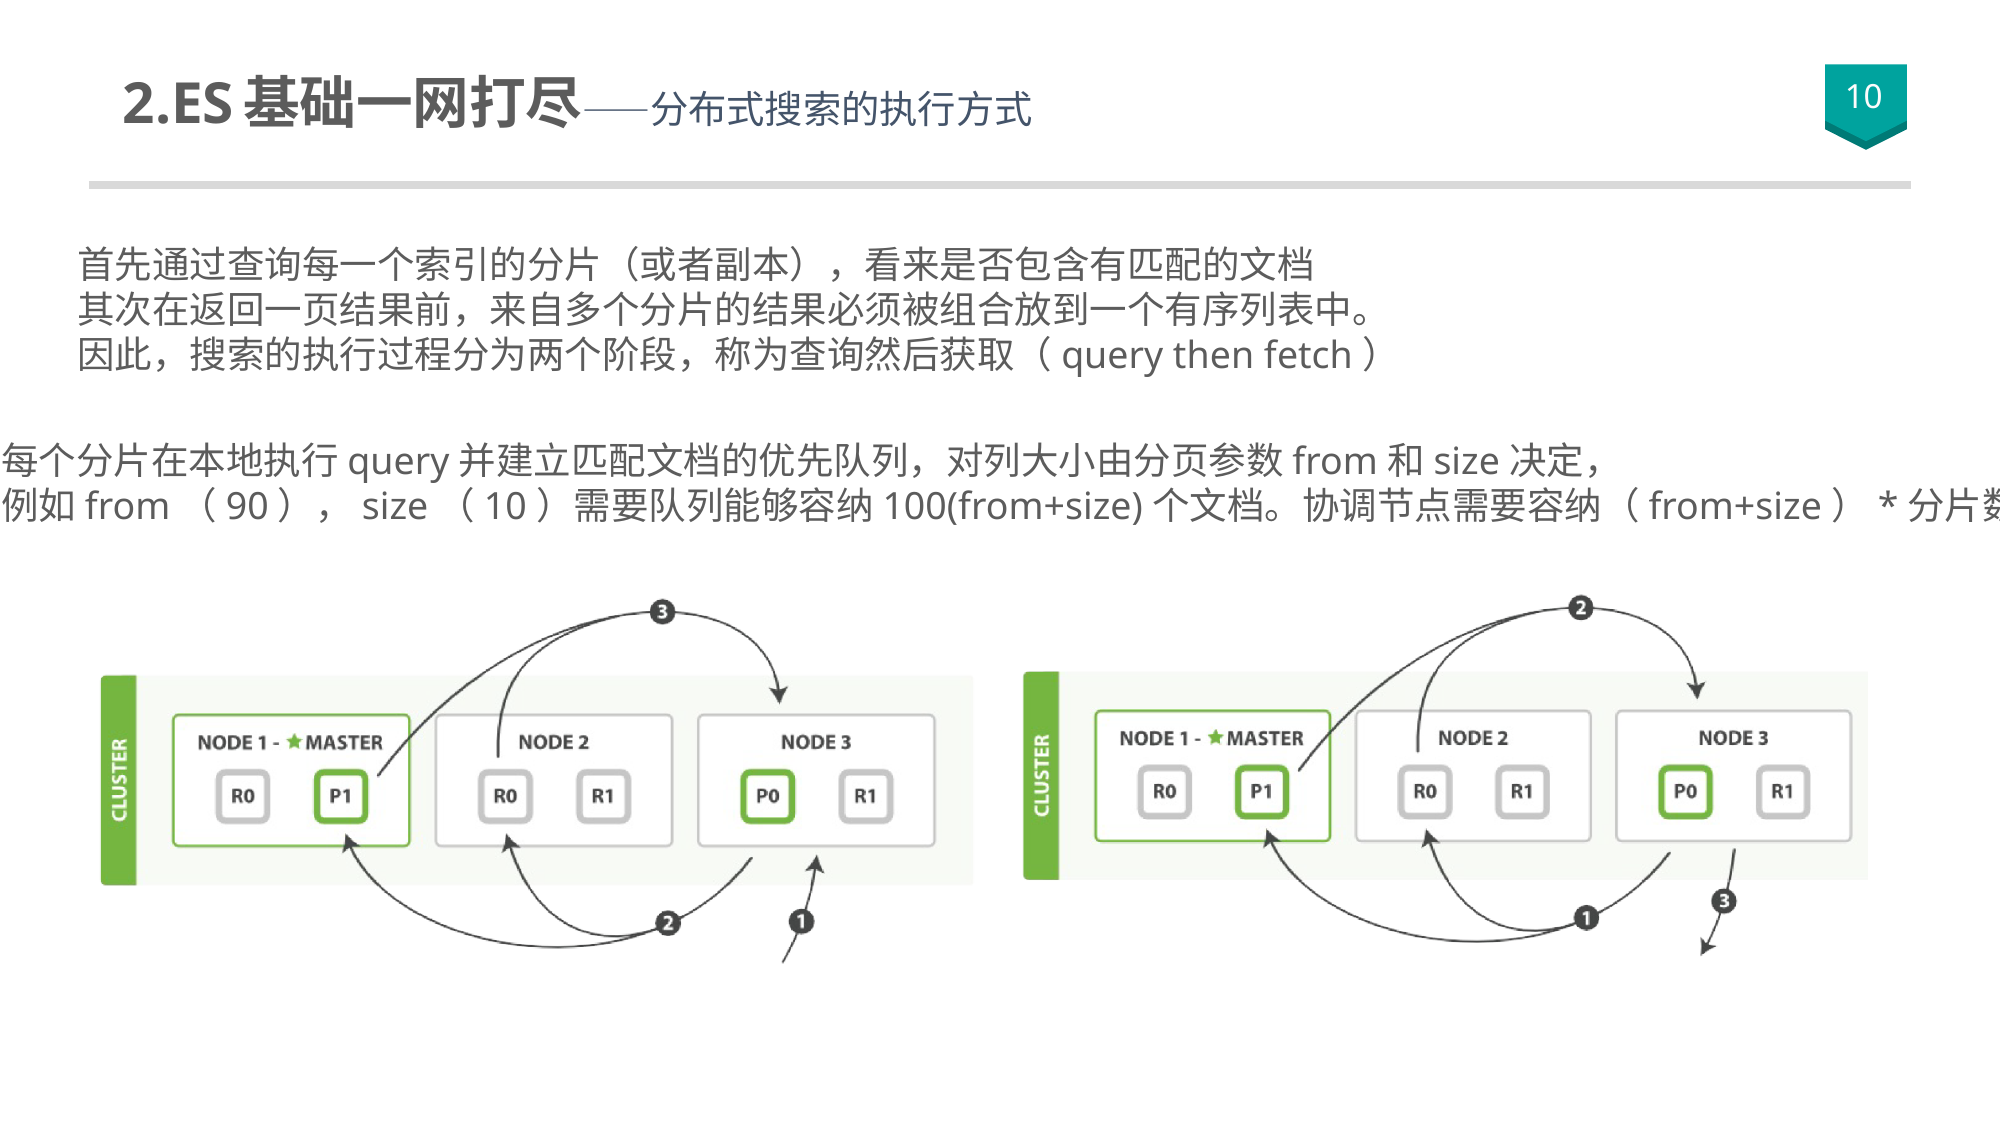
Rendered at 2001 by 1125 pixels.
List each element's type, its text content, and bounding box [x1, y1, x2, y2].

picture [88, 562, 1868, 989]
slide_number 10 [1809, 67, 1919, 128]
title 2.ES 基础一网打尽 2.ES基础一网打尽——分布式搜索的执行方式 [107, 5, 1737, 191]
text_box 每个分片在本地执行query并建立匹配文档的优先队列，对列大小由分页参数from和size决定， 例如from（90），size（10）需要队列能够容纳100(from+size)个文档。协调节点需要容纳（from+size）*分片数的队列 [0, 429, 2000, 534]
text_box 首先通过查询每一个索引的分片（或者副本），看来是否包含有匹配的文档 其次在返回一页结果前，来自多个分片的结果必须被组合放到一个有序列表中。 因此，搜索的执行过程分为两个阶段，称为查询然后获取（query then fetch） [62, 233, 1810, 384]
